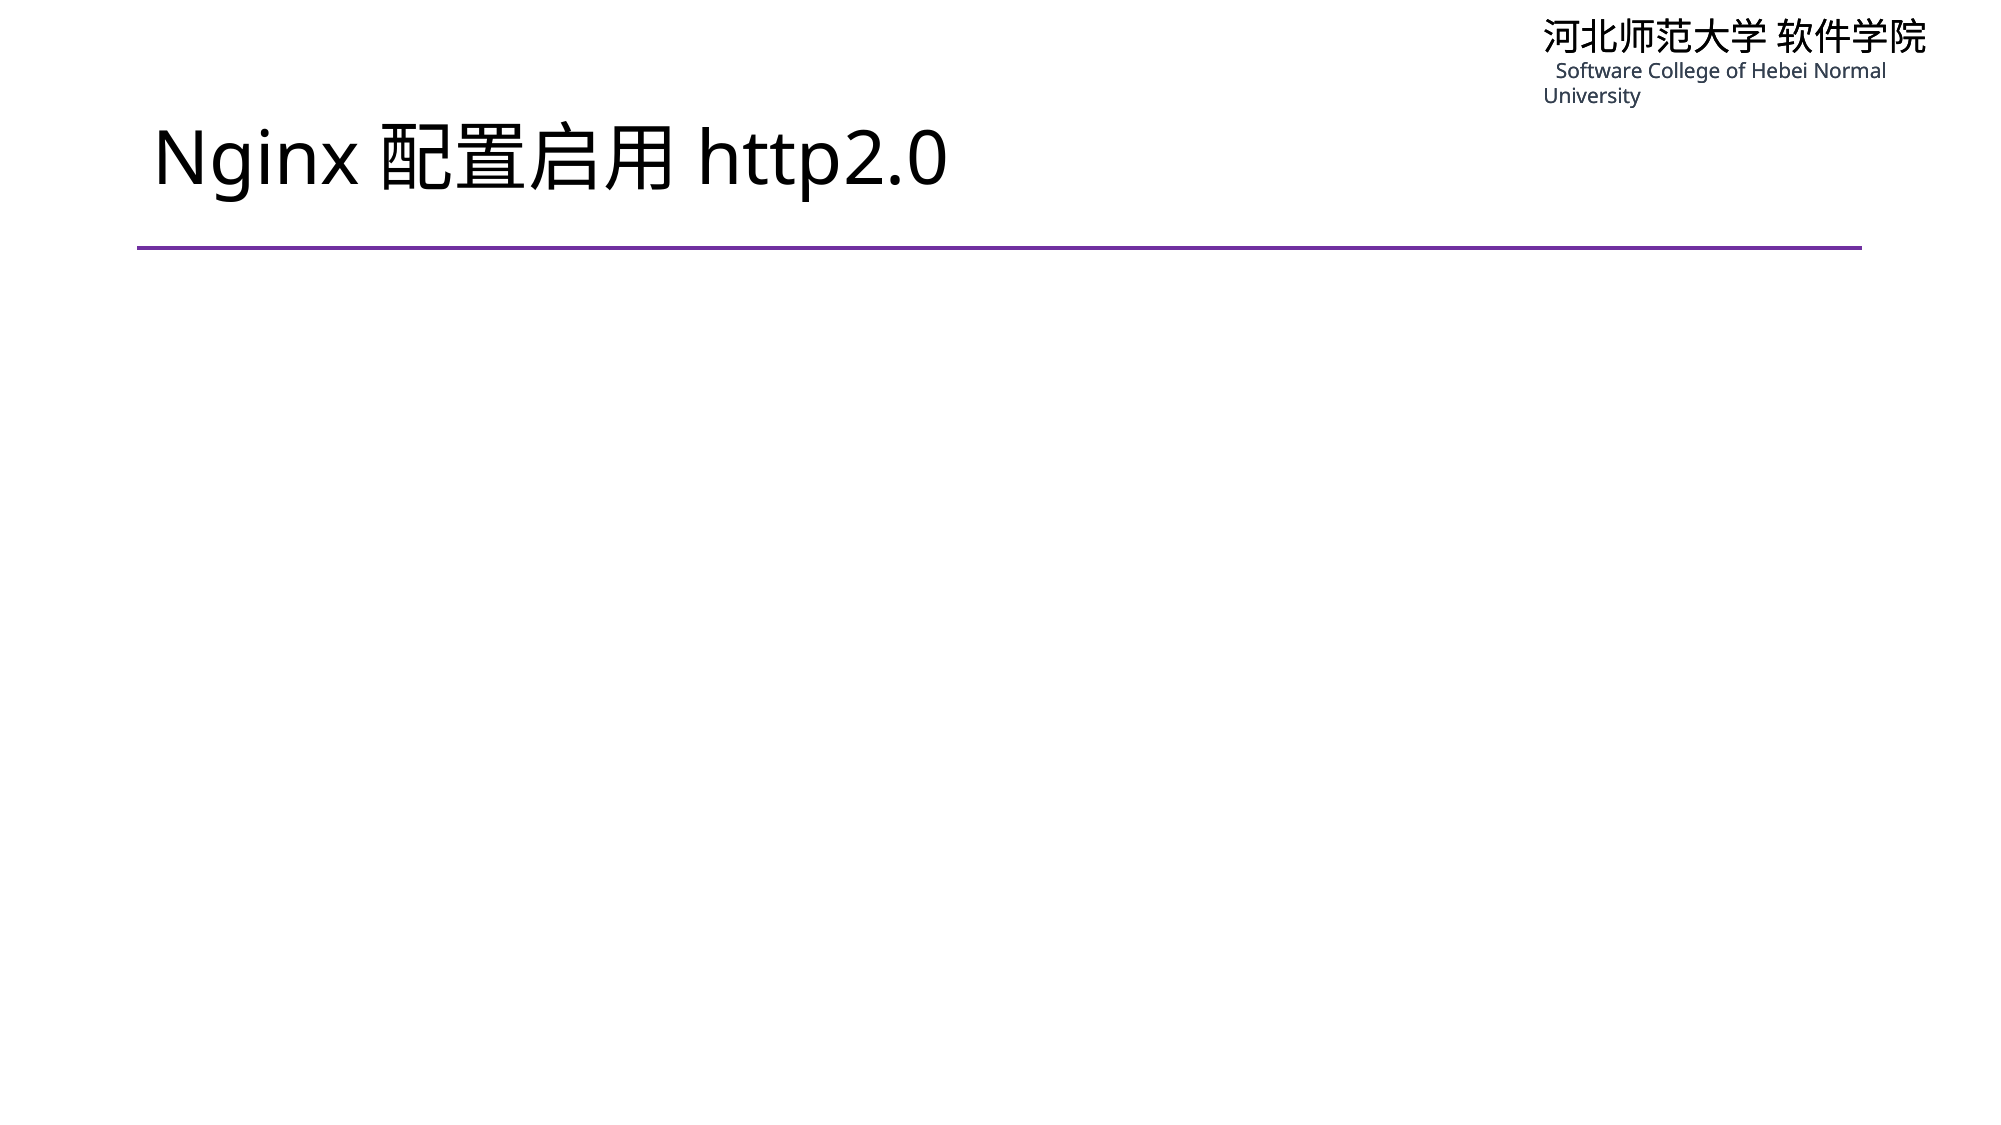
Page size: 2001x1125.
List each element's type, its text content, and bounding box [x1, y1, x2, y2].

title Nginx配置启用http2.0 [137, 112, 1863, 233]
